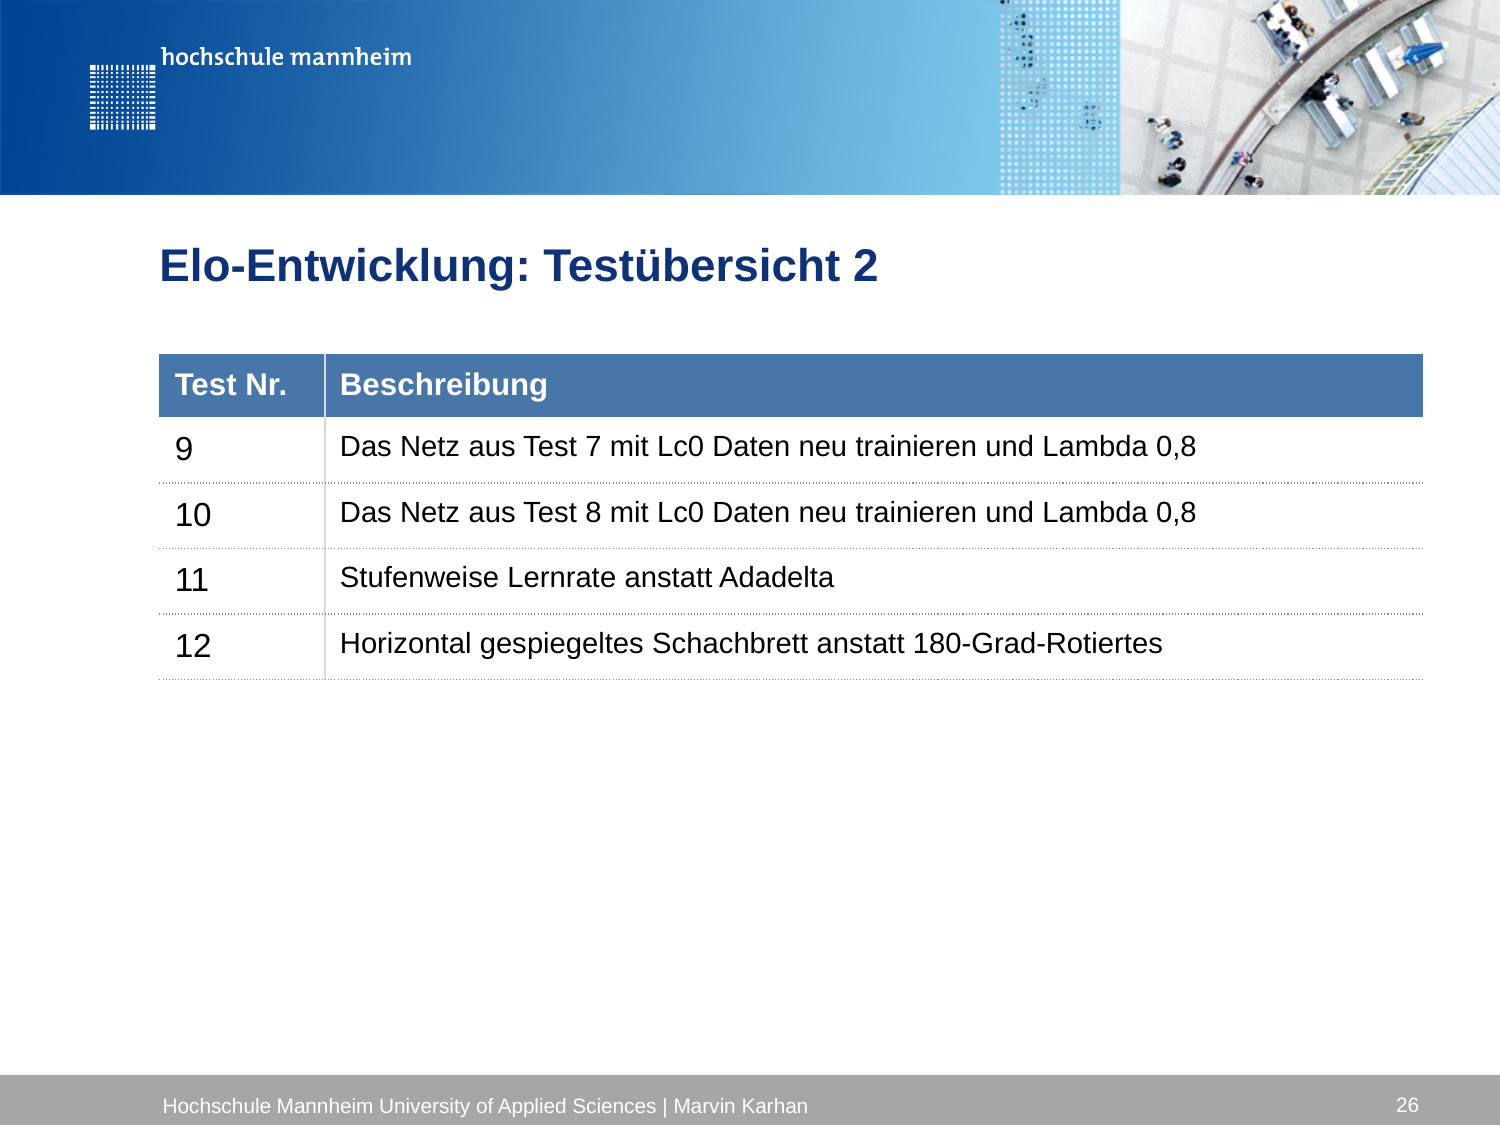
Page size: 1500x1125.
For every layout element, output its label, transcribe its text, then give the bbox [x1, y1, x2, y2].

table_cell 9 [159, 417, 324, 483]
table_header Beschreibung [326, 354, 1423, 417]
footer Hochschule Mannheim University of Applied Sciences | Marvin Karhan [162, 1087, 1010, 1118]
picture [0, 0, 1500, 195]
table_cell 11 [159, 548, 324, 614]
title Elo-Entwicklung: Testübersicht 2 [159, 230, 1424, 361]
table_header Test Nr. [159, 354, 324, 417]
table_cell 12 [159, 614, 324, 680]
table_cell Das Netz aus Test 7 mit Lc0 Daten neu trainieren und Lambda 0,8 [326, 417, 1423, 483]
slide_number 26 [1083, 1074, 1434, 1125]
table_cell 10 [159, 483, 324, 548]
table_cell Horizontal gespiegeltes Schachbrett anstatt 180-Grad-Rotiertes [326, 614, 1423, 680]
table_cell Stufenweise Lernrate anstatt Adadelta [326, 548, 1423, 614]
table_cell Das Netz aus Test 8 mit Lc0 Daten neu trainieren und Lambda 0,8 [326, 483, 1423, 548]
